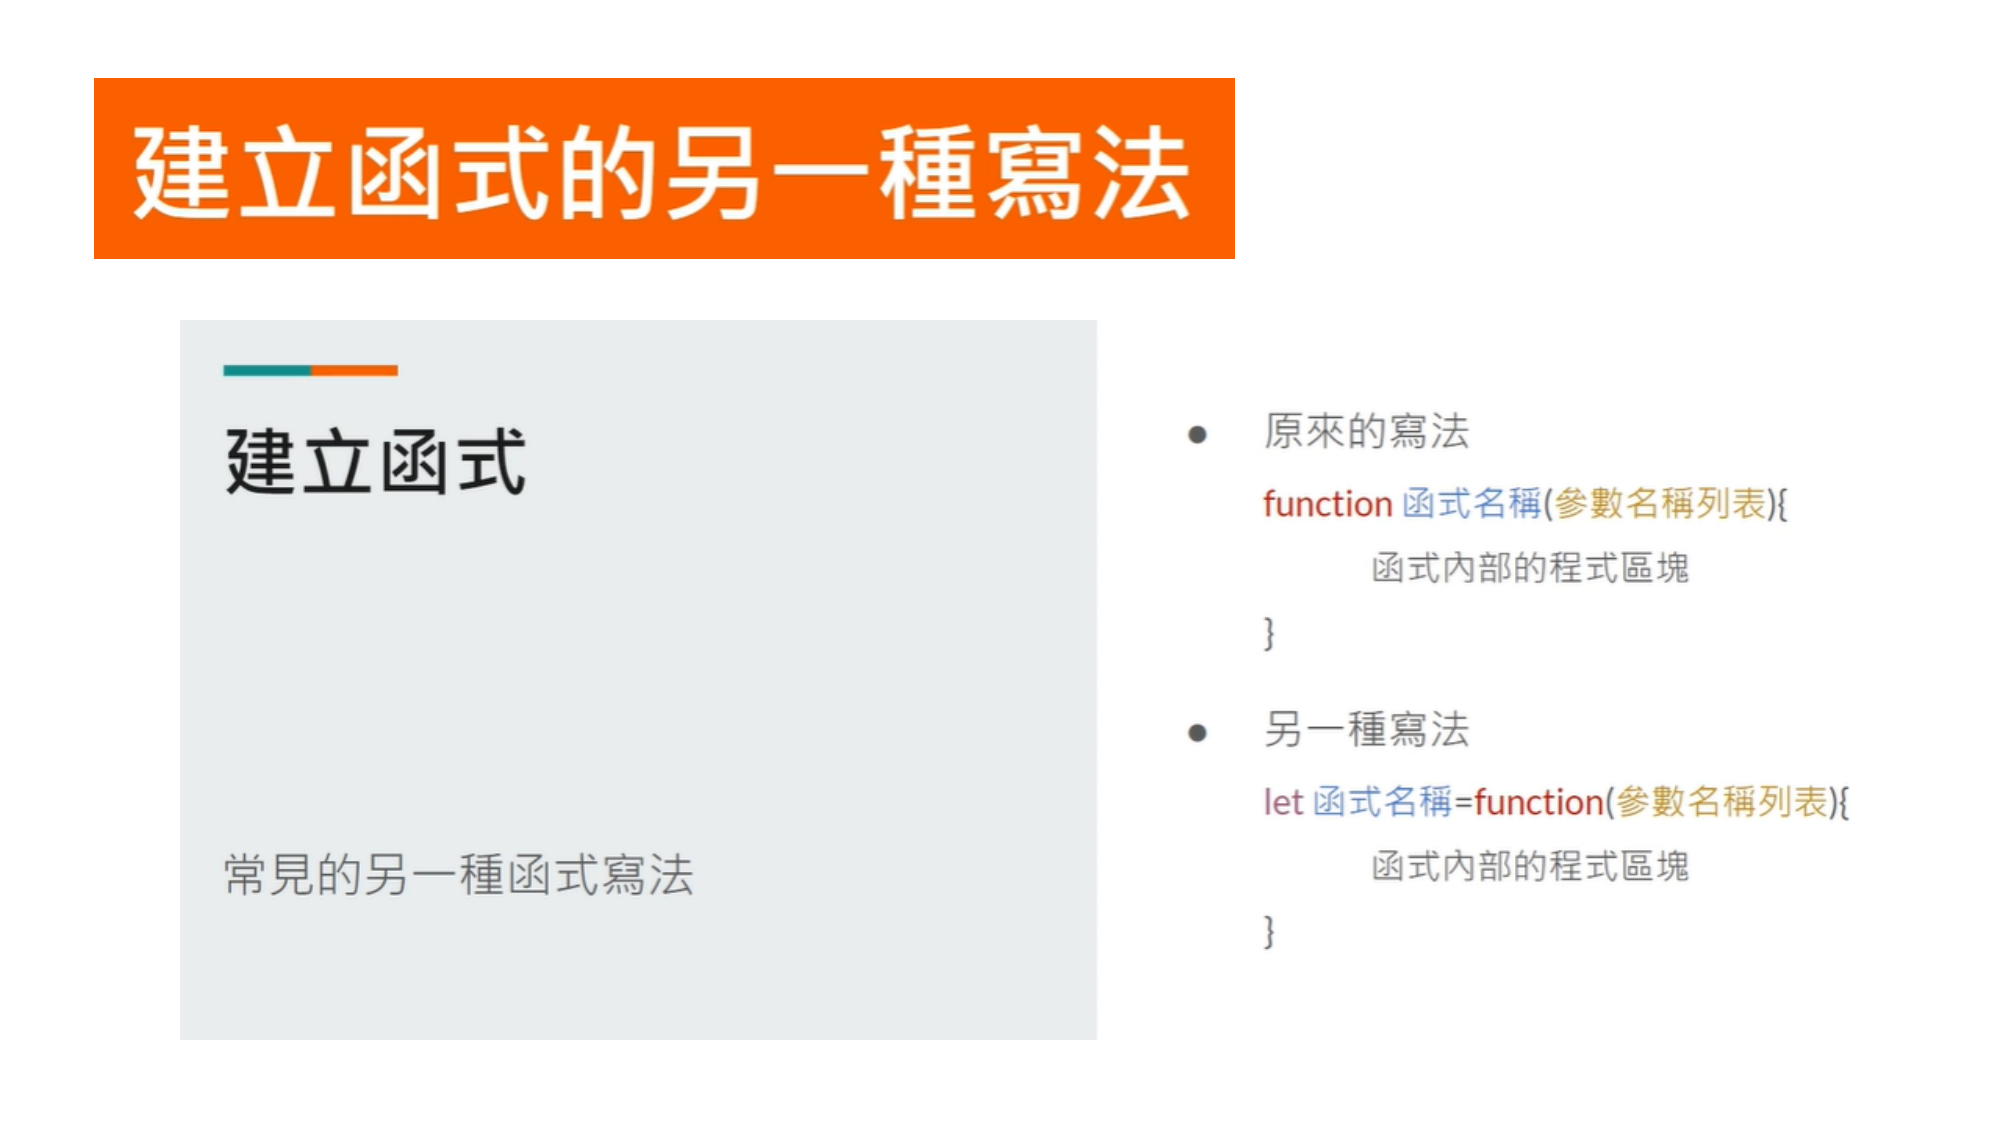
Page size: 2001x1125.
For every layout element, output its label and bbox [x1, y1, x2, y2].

picture [180, 320, 1955, 1040]
picture [94, 78, 1235, 259]
